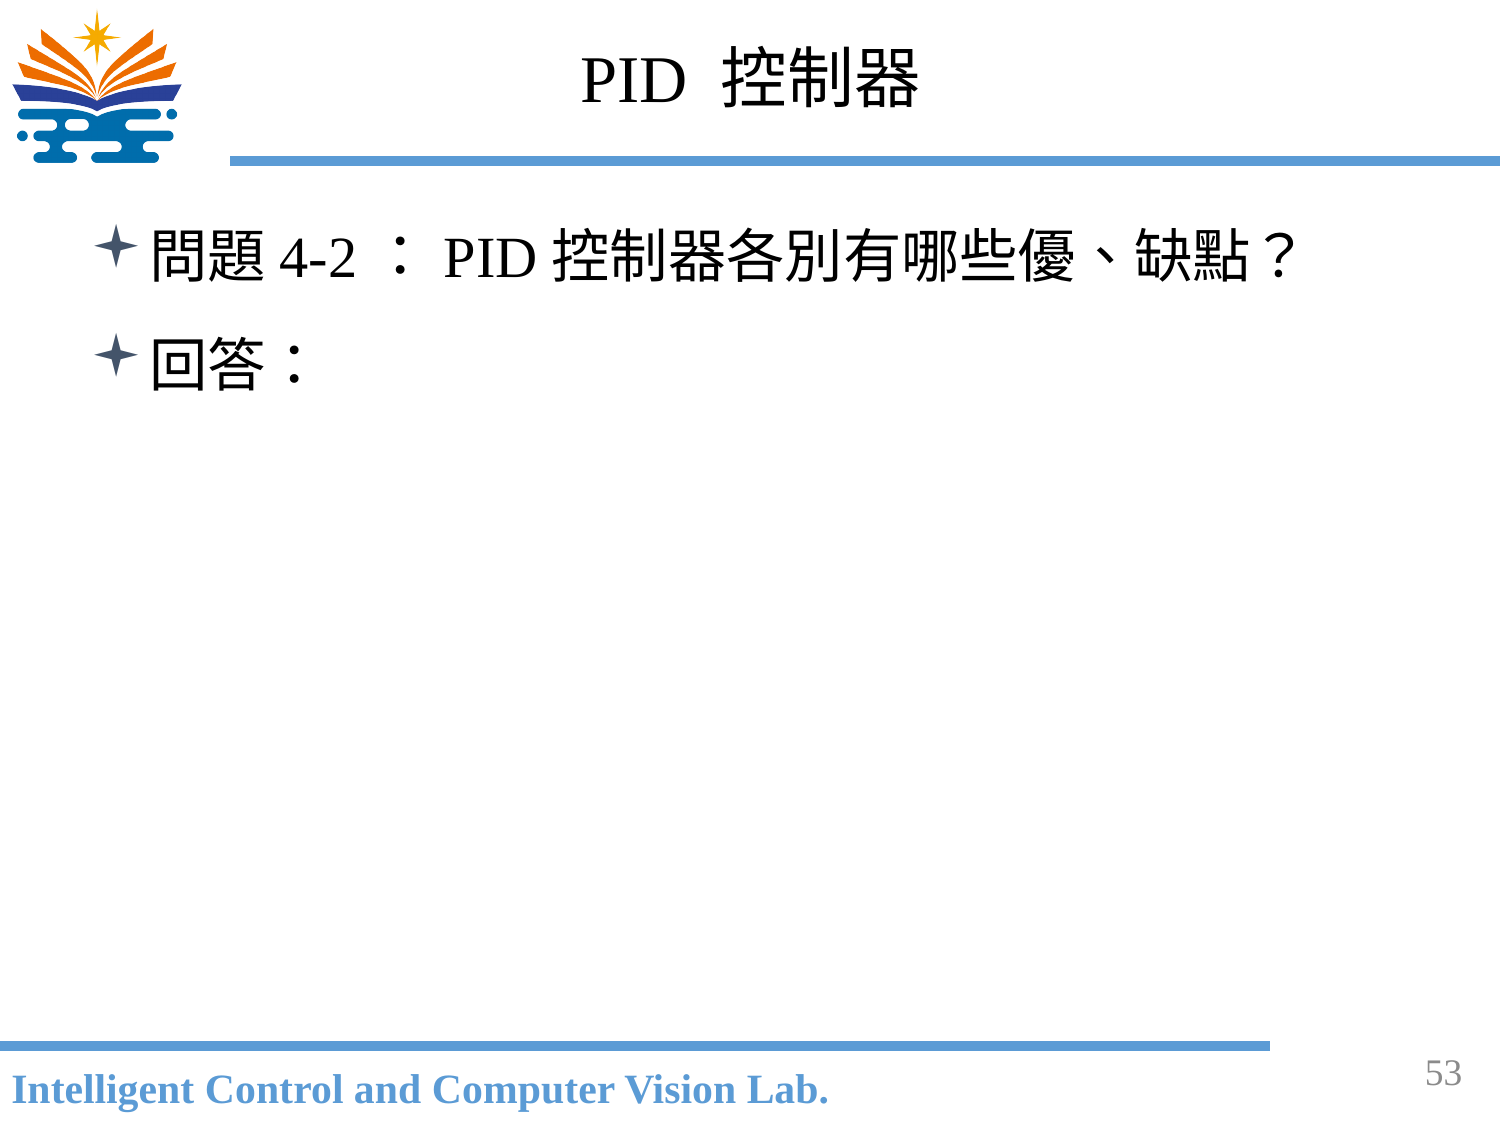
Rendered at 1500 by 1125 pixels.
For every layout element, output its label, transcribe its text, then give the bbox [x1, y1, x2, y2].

list 問題4-2：PID控制器各別有哪些優、缺點？ 回答： [75, 197, 1425, 1013]
title PID 控制器 [75, 0, 1427, 161]
slide_number 53 [1350, 1040, 1478, 1101]
picture [12, 8, 182, 163]
